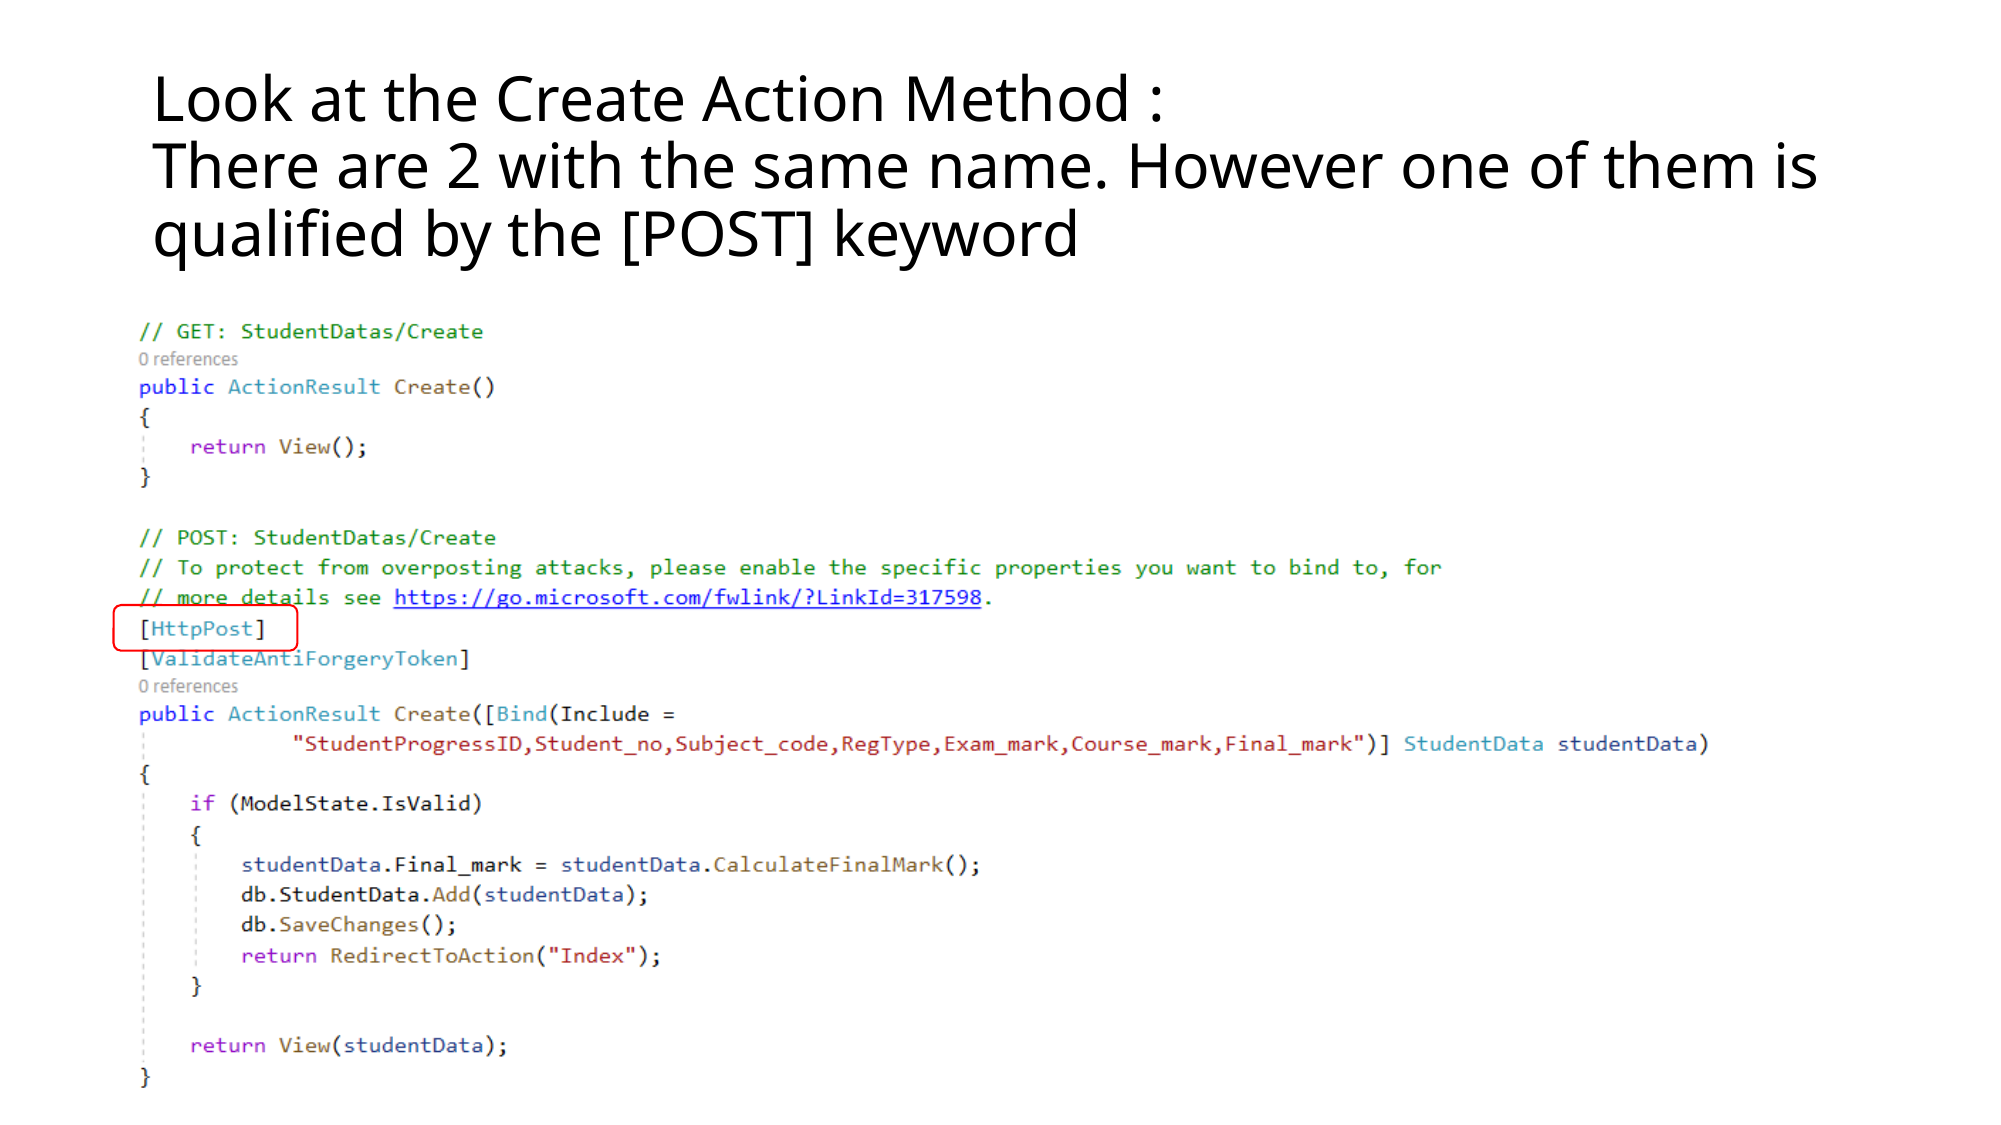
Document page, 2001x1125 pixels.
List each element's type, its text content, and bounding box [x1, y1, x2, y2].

picture [109, 303, 1817, 1115]
title Look at the Create Action Method : There are 2 with the same name. However one of them is qualified by the [POST] keyword [137, 59, 1863, 278]
